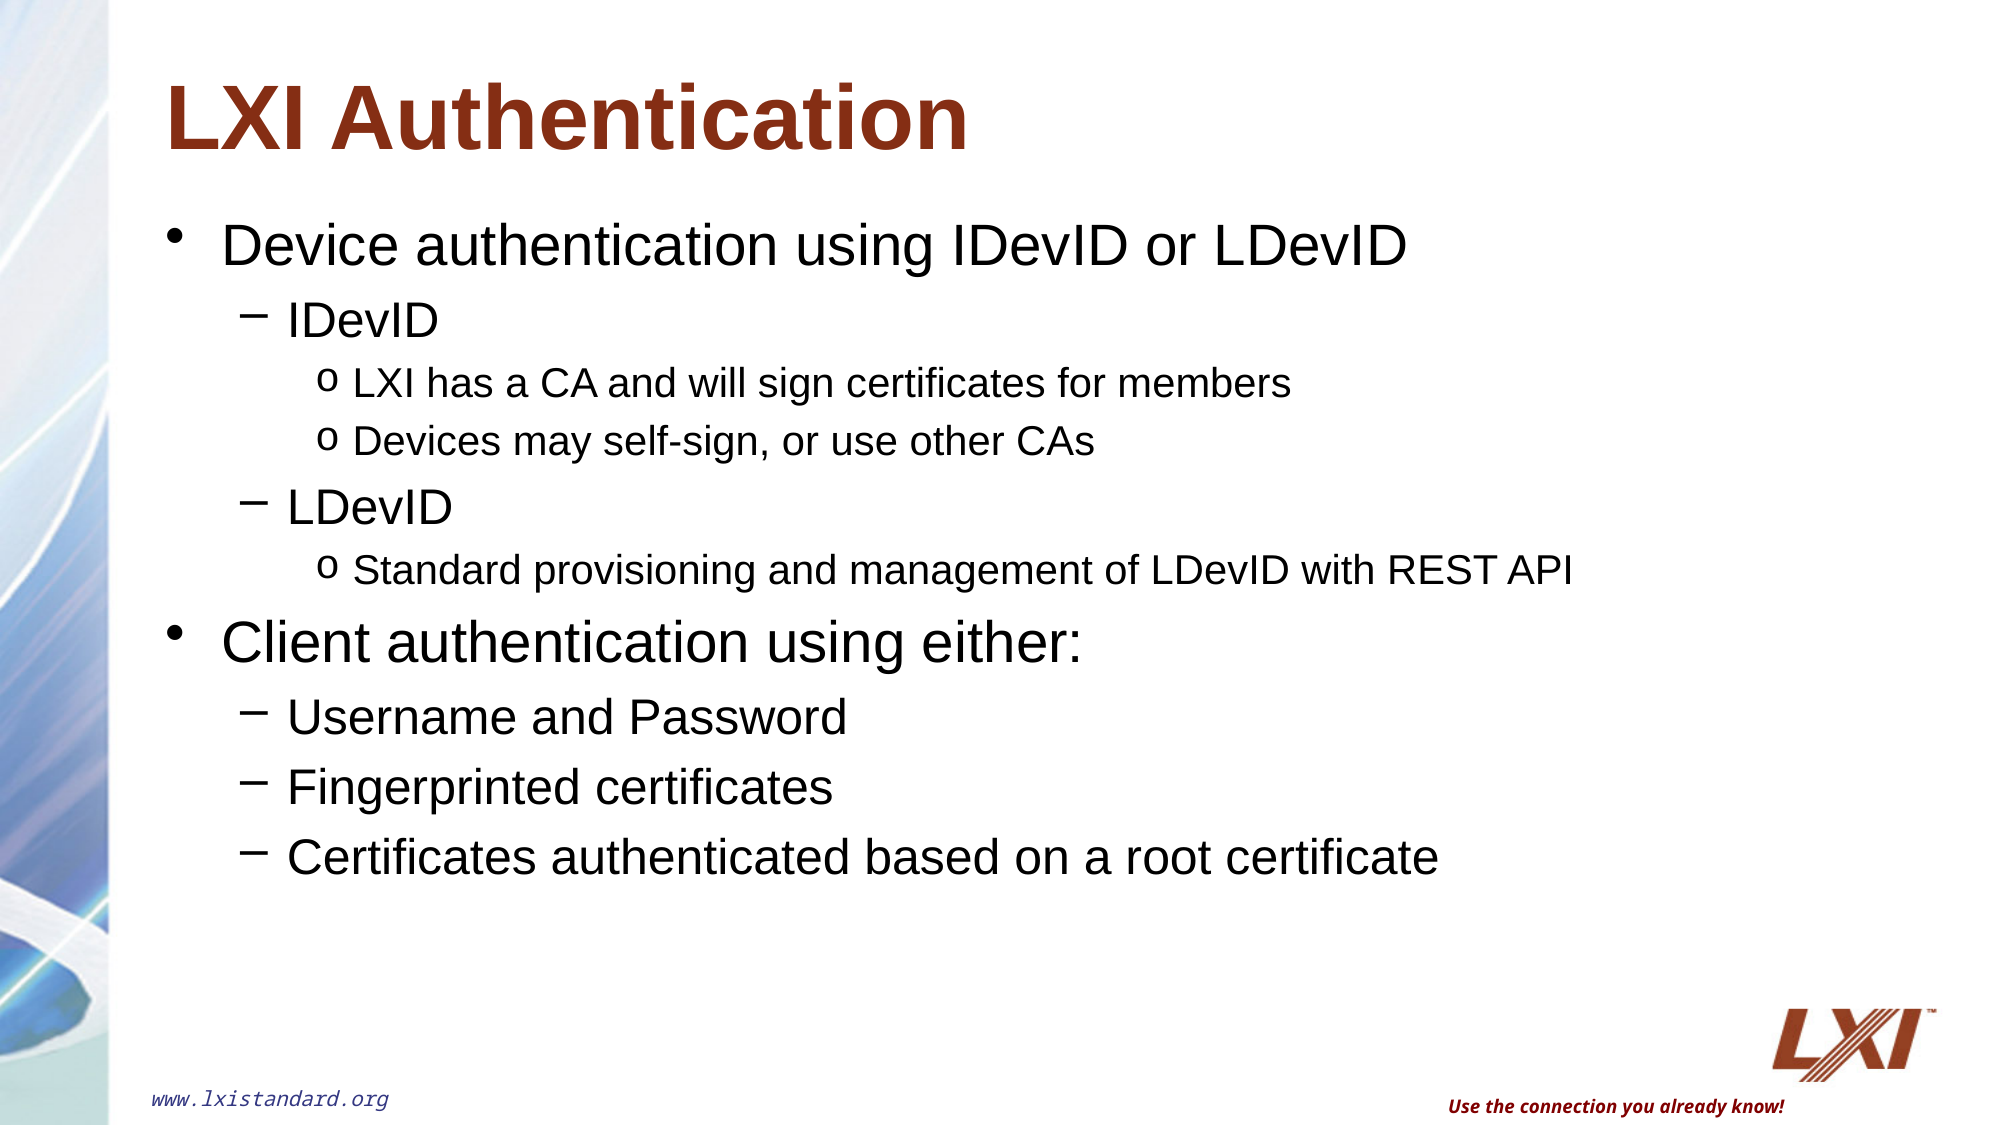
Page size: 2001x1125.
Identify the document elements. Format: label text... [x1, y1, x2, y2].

title LXI Authentication [150, 50, 1950, 200]
picture [0, 0, 2001, 1125]
list Device authentication using IDevID or LDevID IDevID LXI has a CA and will sign certificates for members Devices may self-sign, or use other CAs LDevID Standard provisioning and management of LDevID with REST API Client authentication using either: Username and Password Fingerprinted certificates Certificates authenticated based on a root certificate [150, 200, 1850, 1000]
